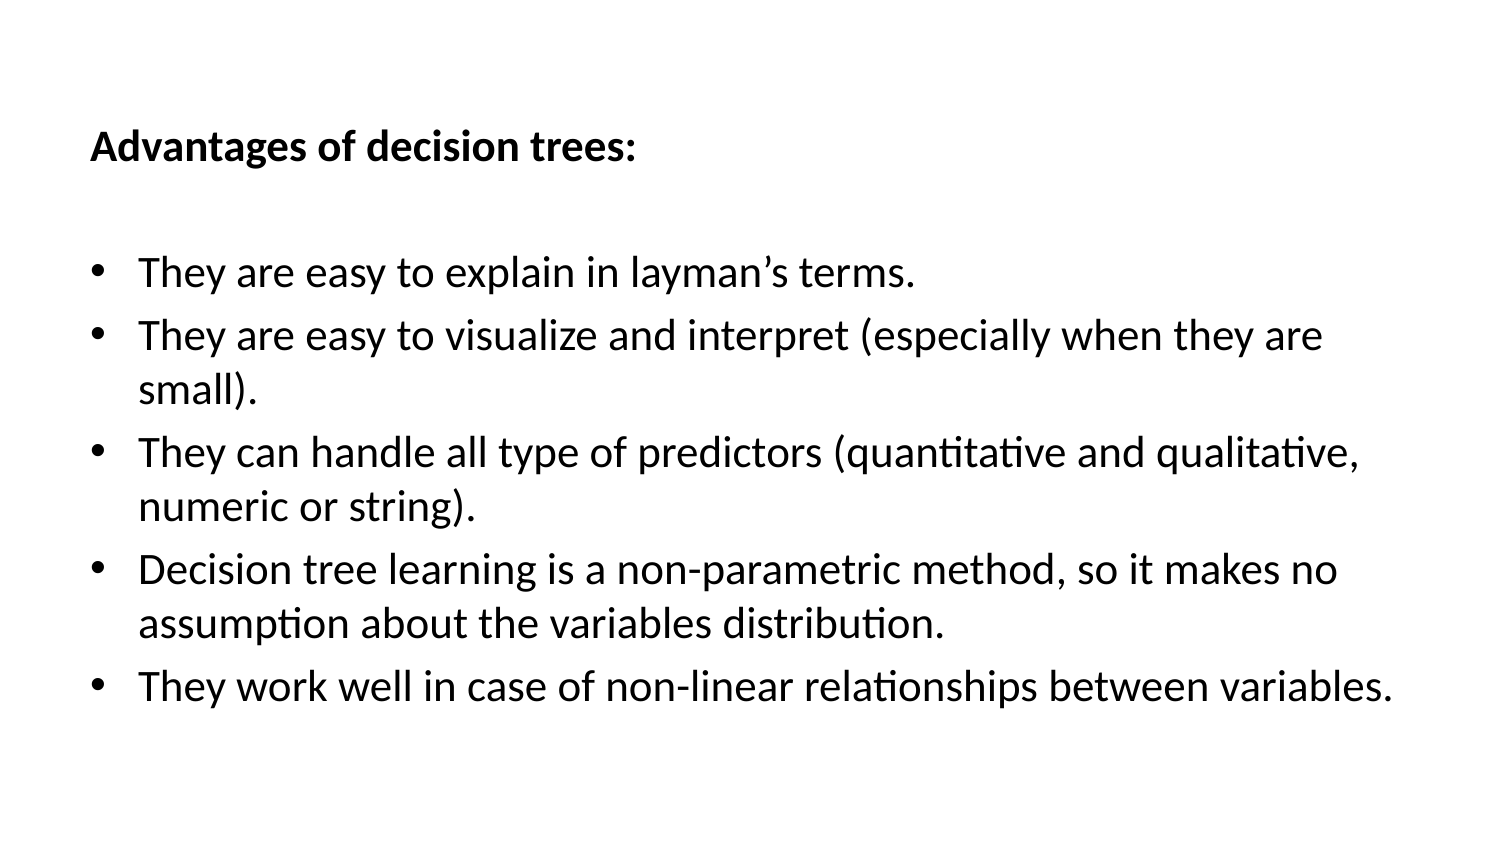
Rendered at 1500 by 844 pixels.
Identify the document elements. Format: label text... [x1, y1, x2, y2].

list Advantages of decision trees: They are easy to explain in layman’s terms. They are easy to visualize and interpret (especially when they are small). They can handle all type of predictors (quantitative and qualitative, numeric or string). Decision tree learning is a non-parametric method, so it makes no assumption about the variables distribution. They work well in case of non-linear relationships between variables. [75, 109, 1425, 754]
